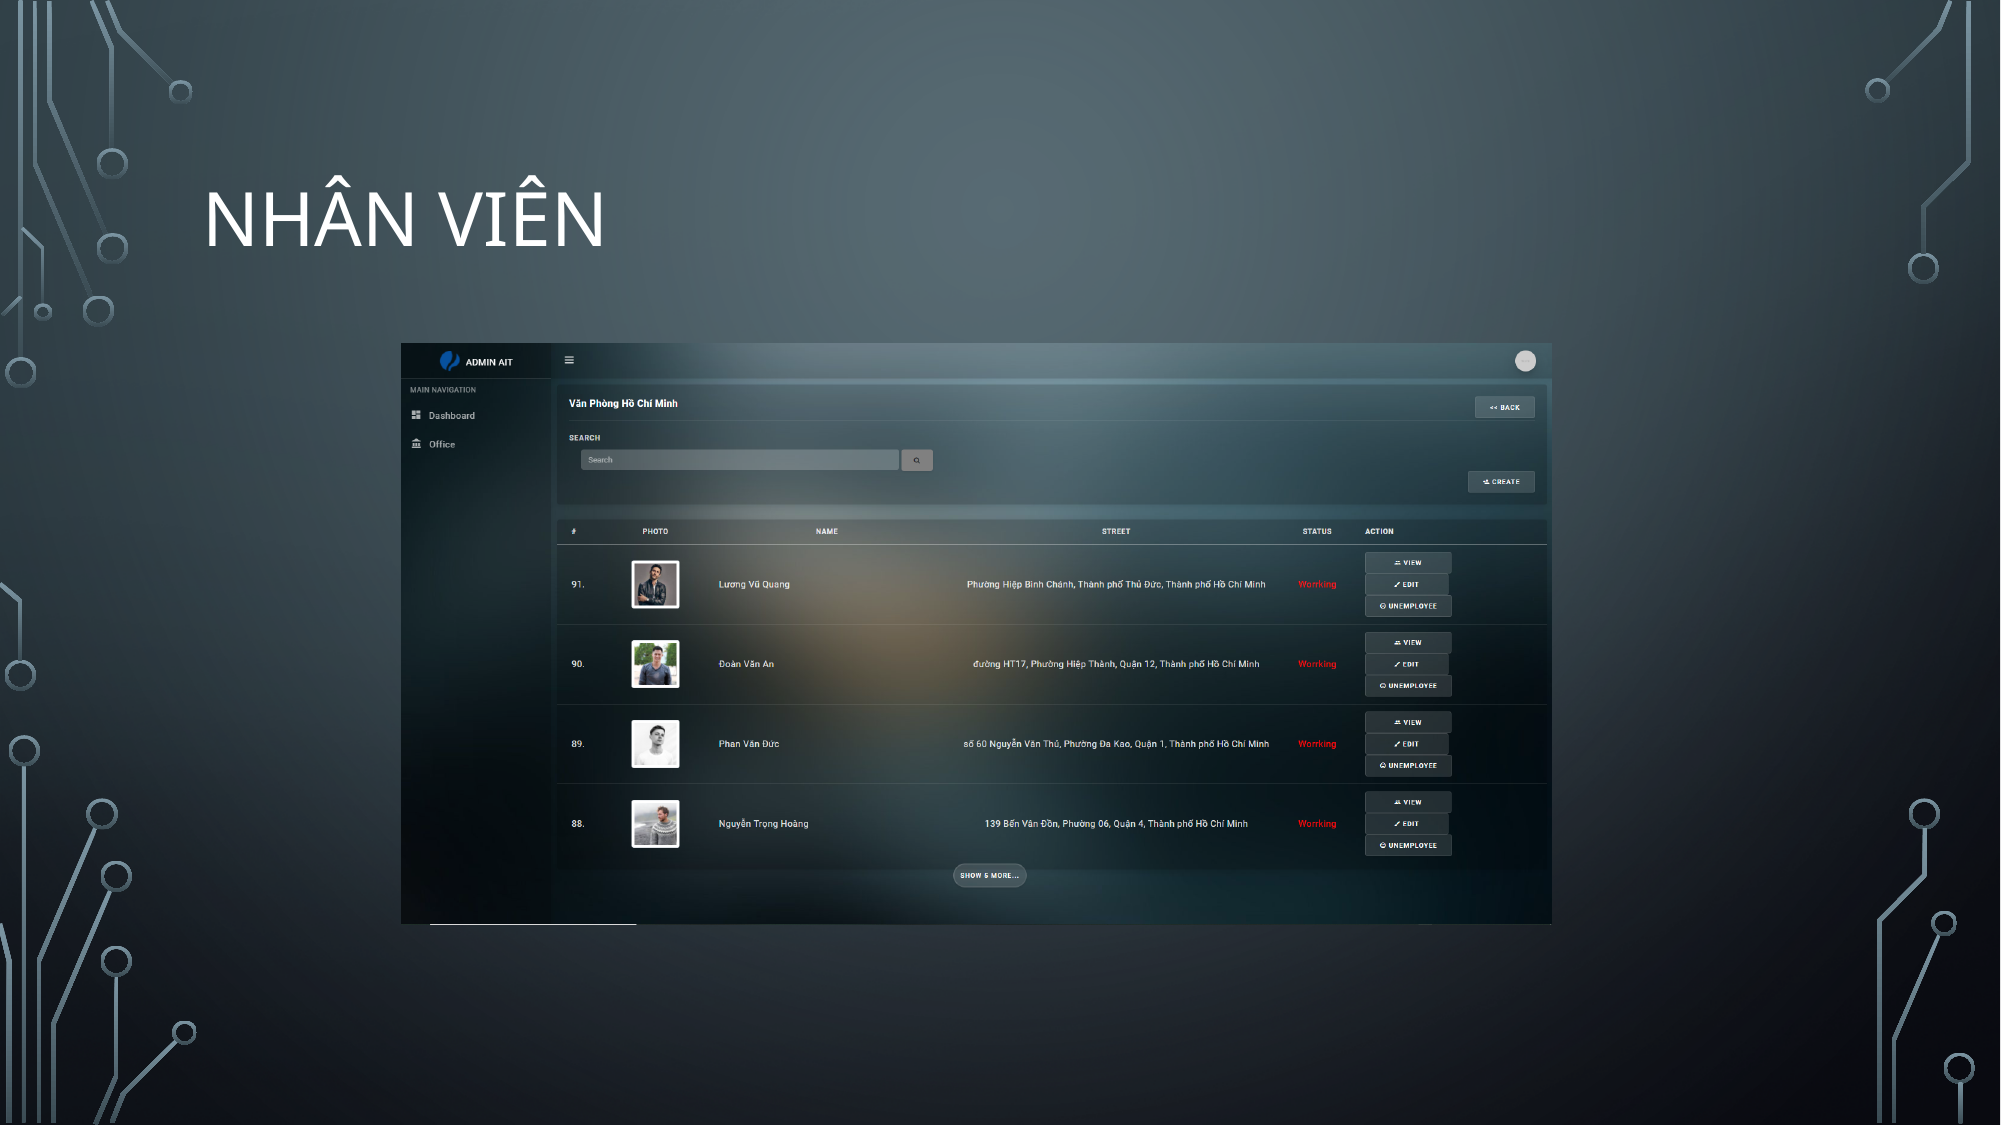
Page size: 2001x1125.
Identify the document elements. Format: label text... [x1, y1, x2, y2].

title Nhân Viên [187, 101, 1813, 344]
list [401, 343, 1552, 926]
